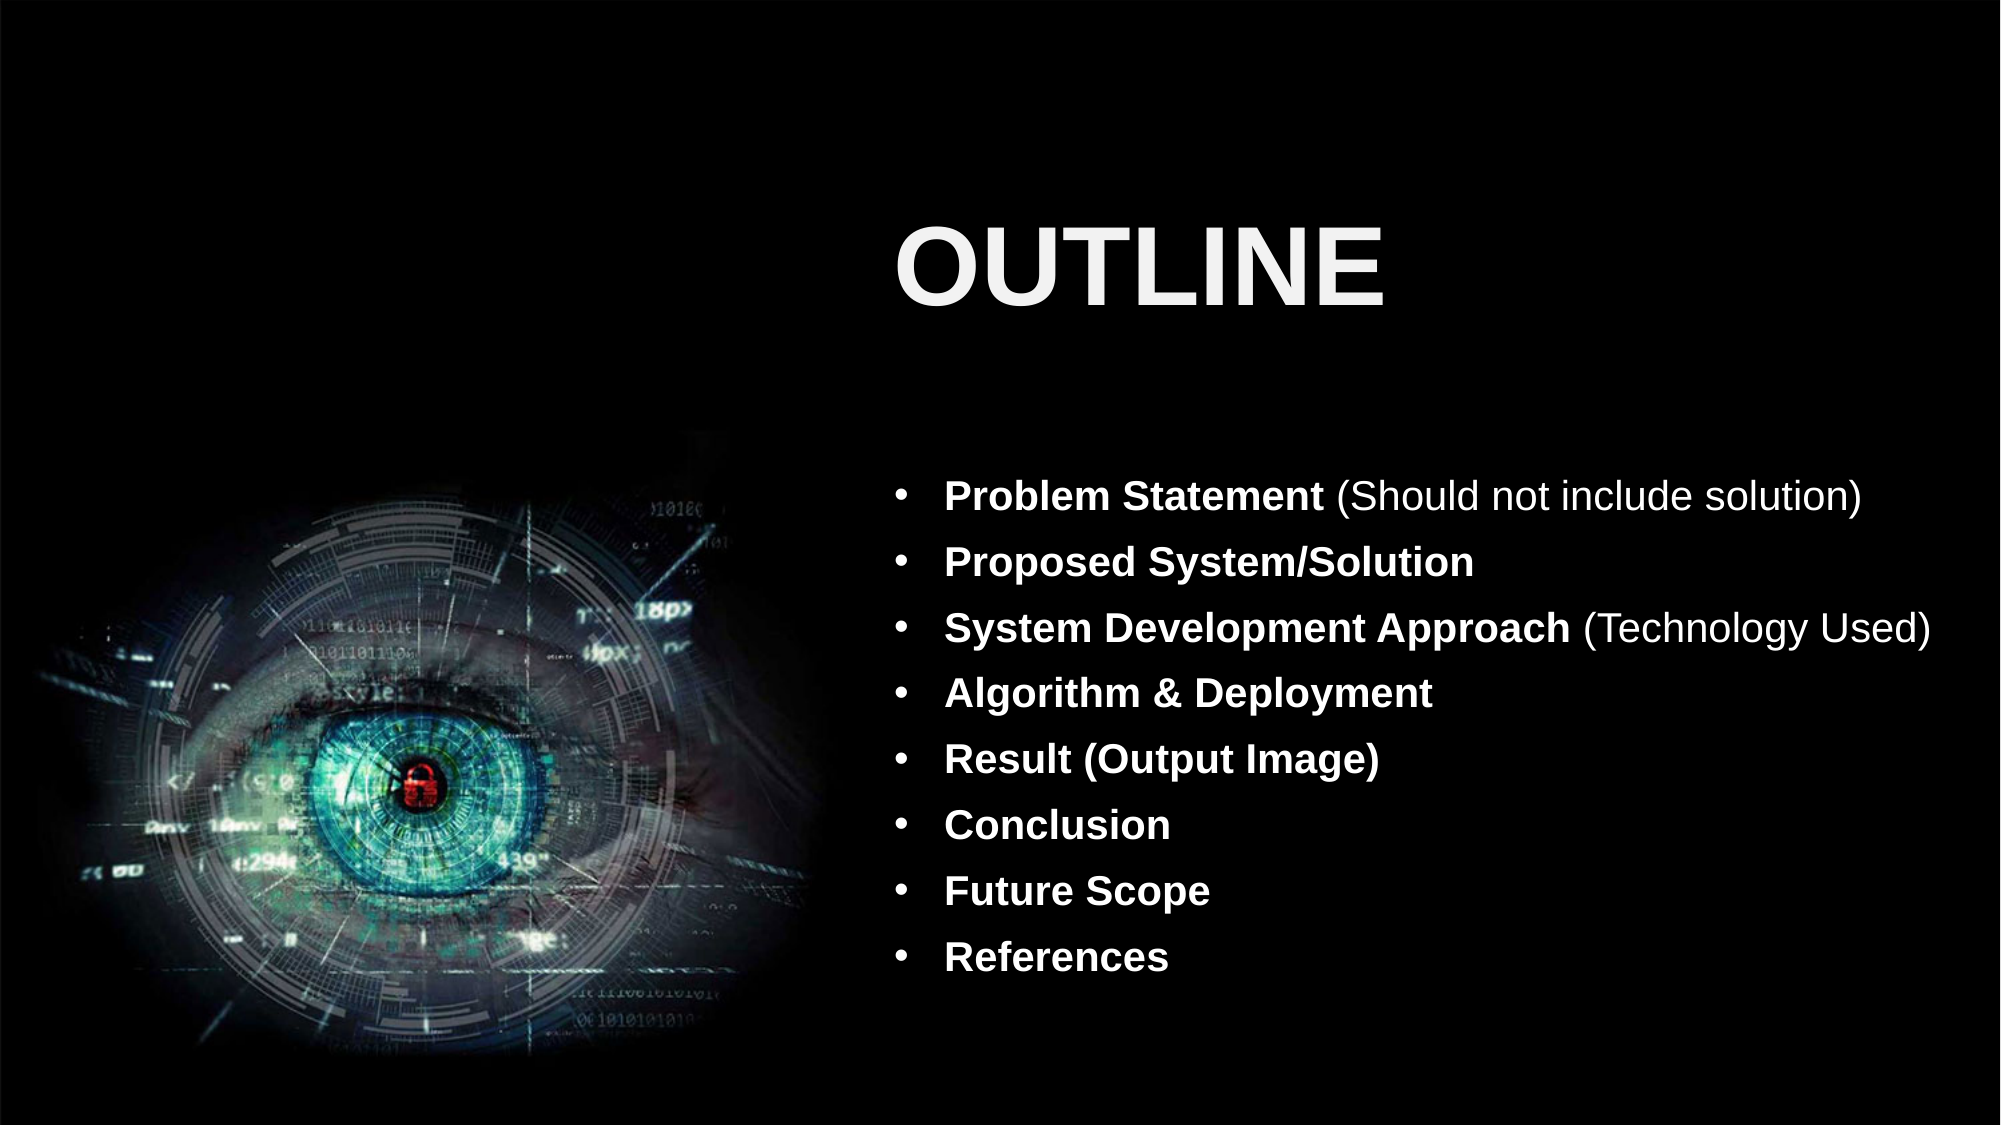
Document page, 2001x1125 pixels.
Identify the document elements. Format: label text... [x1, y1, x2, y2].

text_box Problem Statement (Should not include solution) Proposed System/Solution System Development Approach (Technology Used) Algorithm & Deployment Result (Output Image) Conclusion Future Scope References [879, 400, 2000, 1125]
picture [0, 0, 2001, 1125]
text_box OUTLINE [879, 185, 1509, 335]
